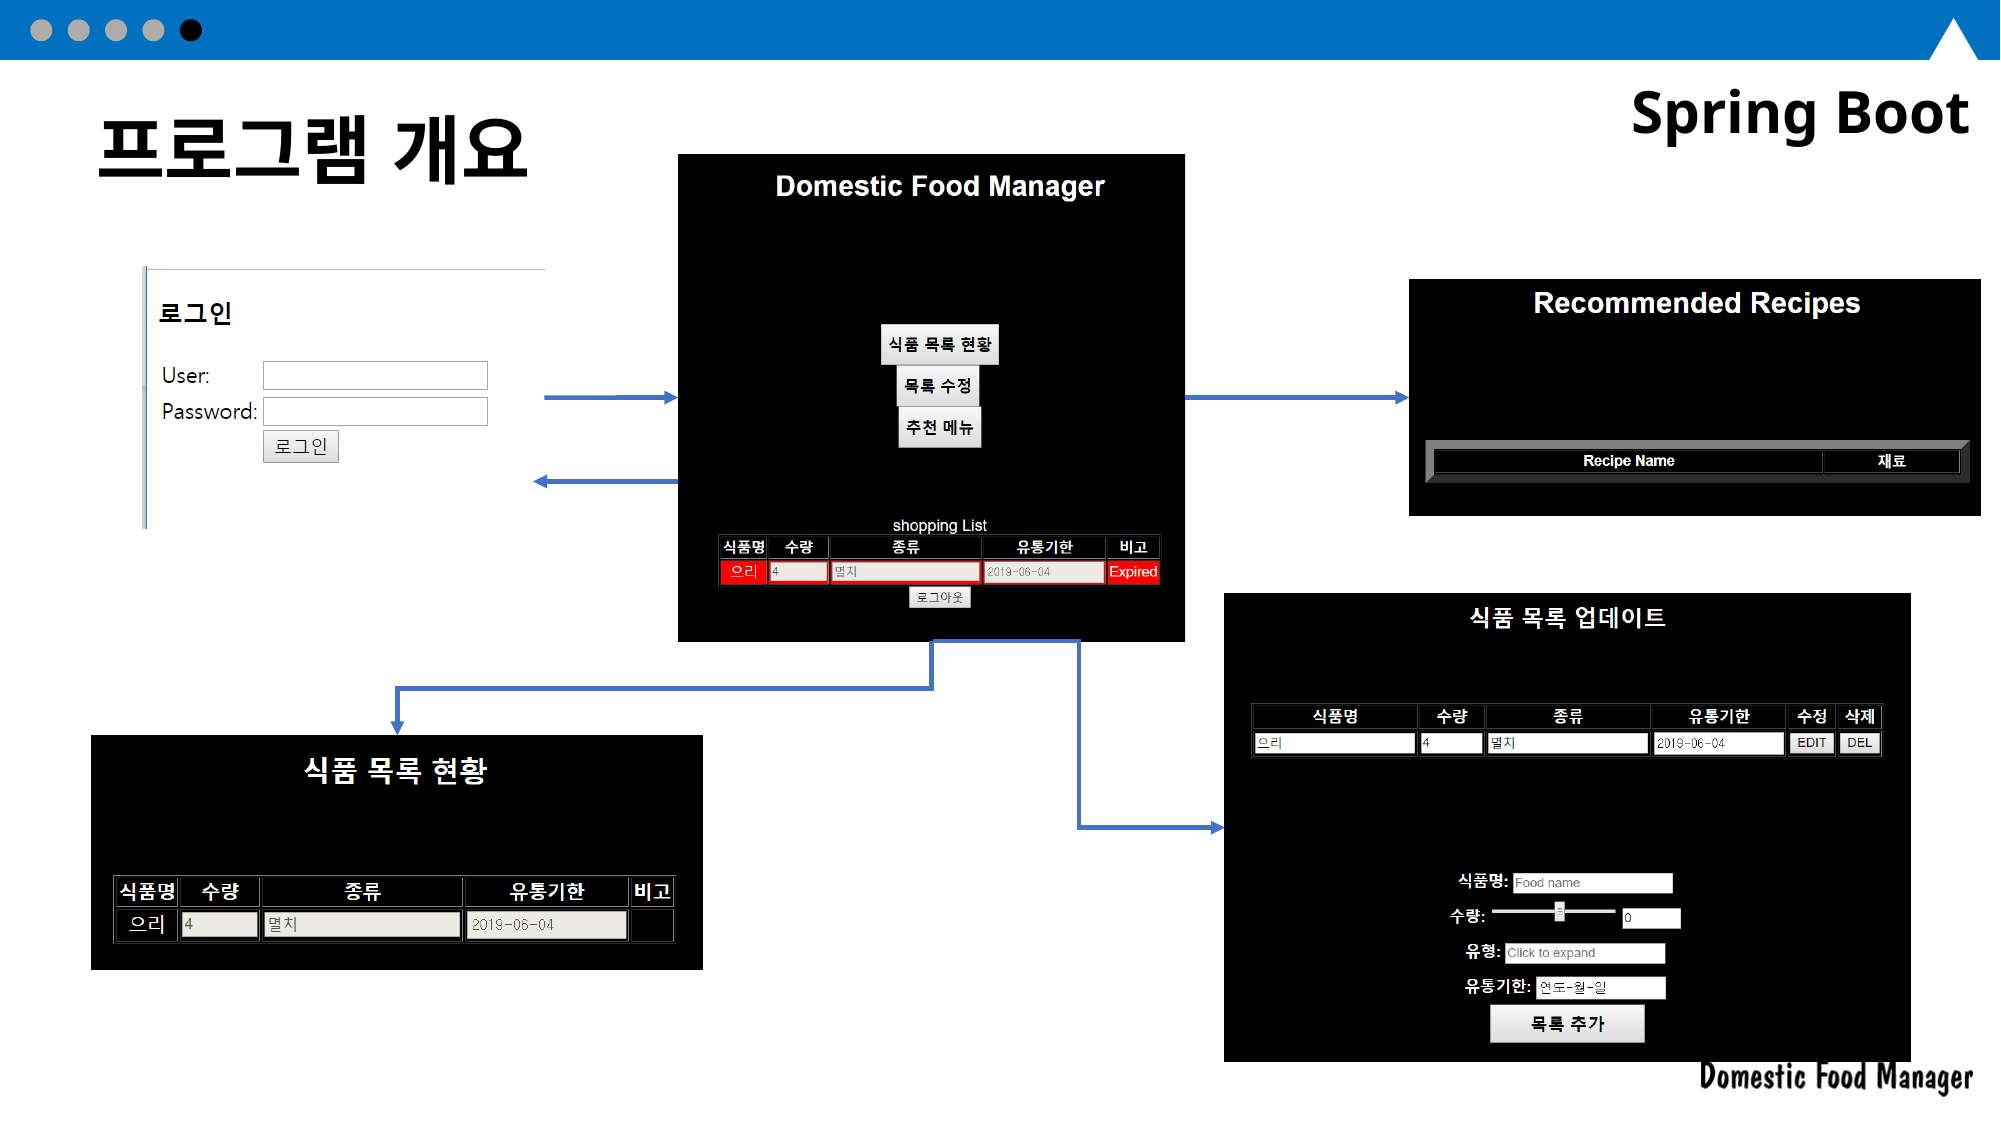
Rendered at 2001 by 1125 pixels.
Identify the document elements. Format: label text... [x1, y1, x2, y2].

picture [1224, 593, 1996, 1121]
text_box [141, 18, 166, 43]
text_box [617, 421, 712, 956]
text_box [66, 18, 91, 43]
text_box [29, 18, 54, 43]
text_box Spring Boot [1616, 68, 1986, 153]
picture [142, 266, 545, 529]
picture [1409, 279, 1981, 516]
picture [678, 153, 1186, 642]
title 프로그램 개요 [81, 59, 1807, 248]
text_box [933, 641, 1225, 828]
text_box [178, 18, 203, 43]
picture [91, 735, 704, 970]
text_box [104, 18, 129, 43]
